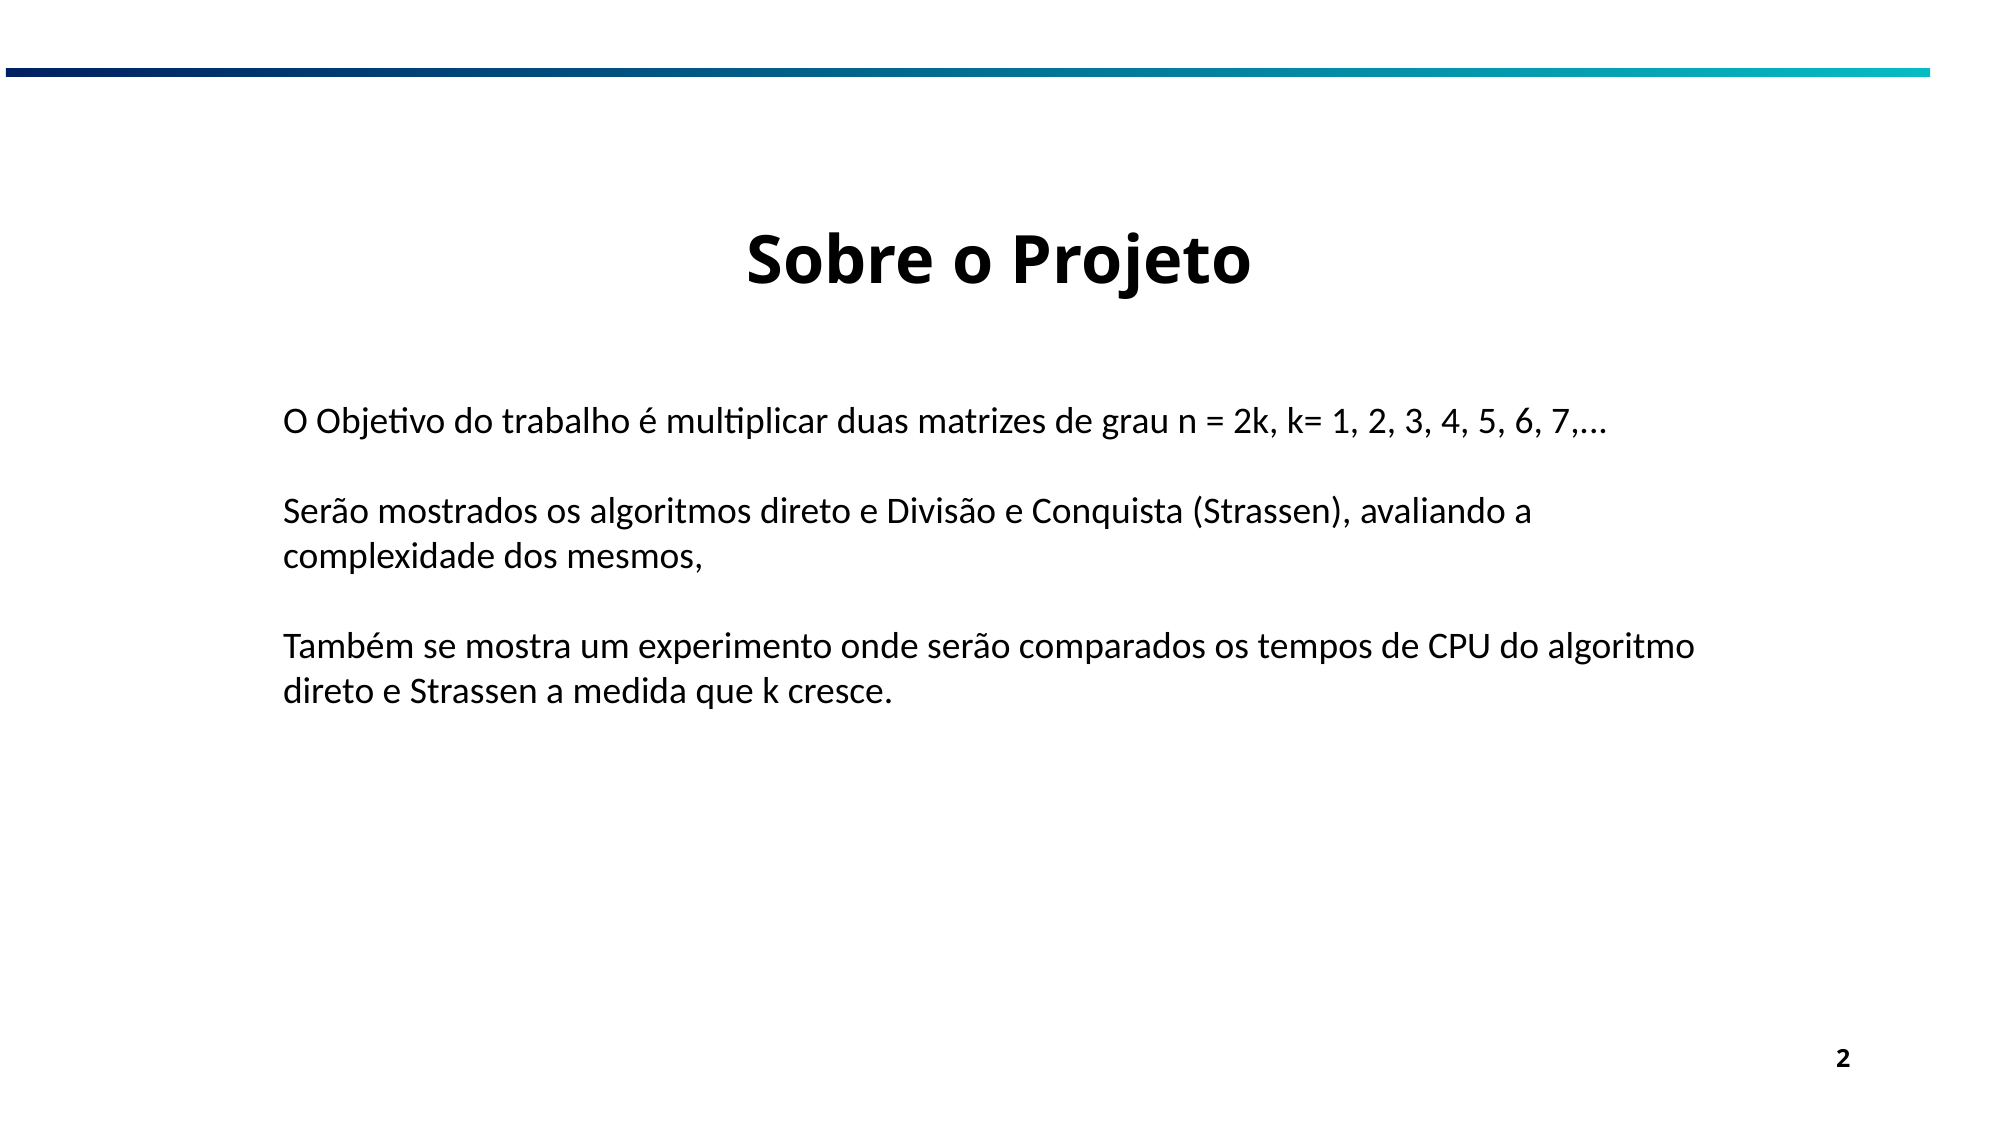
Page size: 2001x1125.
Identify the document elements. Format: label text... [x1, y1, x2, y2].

title Sobre o Projeto [293, 218, 1707, 300]
picture [669, 68, 678, 77]
text_box O Objetivo do trabalho é multiplicar duas matrizes de grau n = 2k, k= 1, 2, 3, 4, 5, 6, 7,... Serão mostrados os algoritmos direto e Divisão e Conquista (Strassen), avaliando a complexidade dos mesmos, Também se mostra um experimento onde serão comparados os tempos de CPU do algoritmo direto e Strassen a medida que k cresce. [268, 388, 1732, 719]
